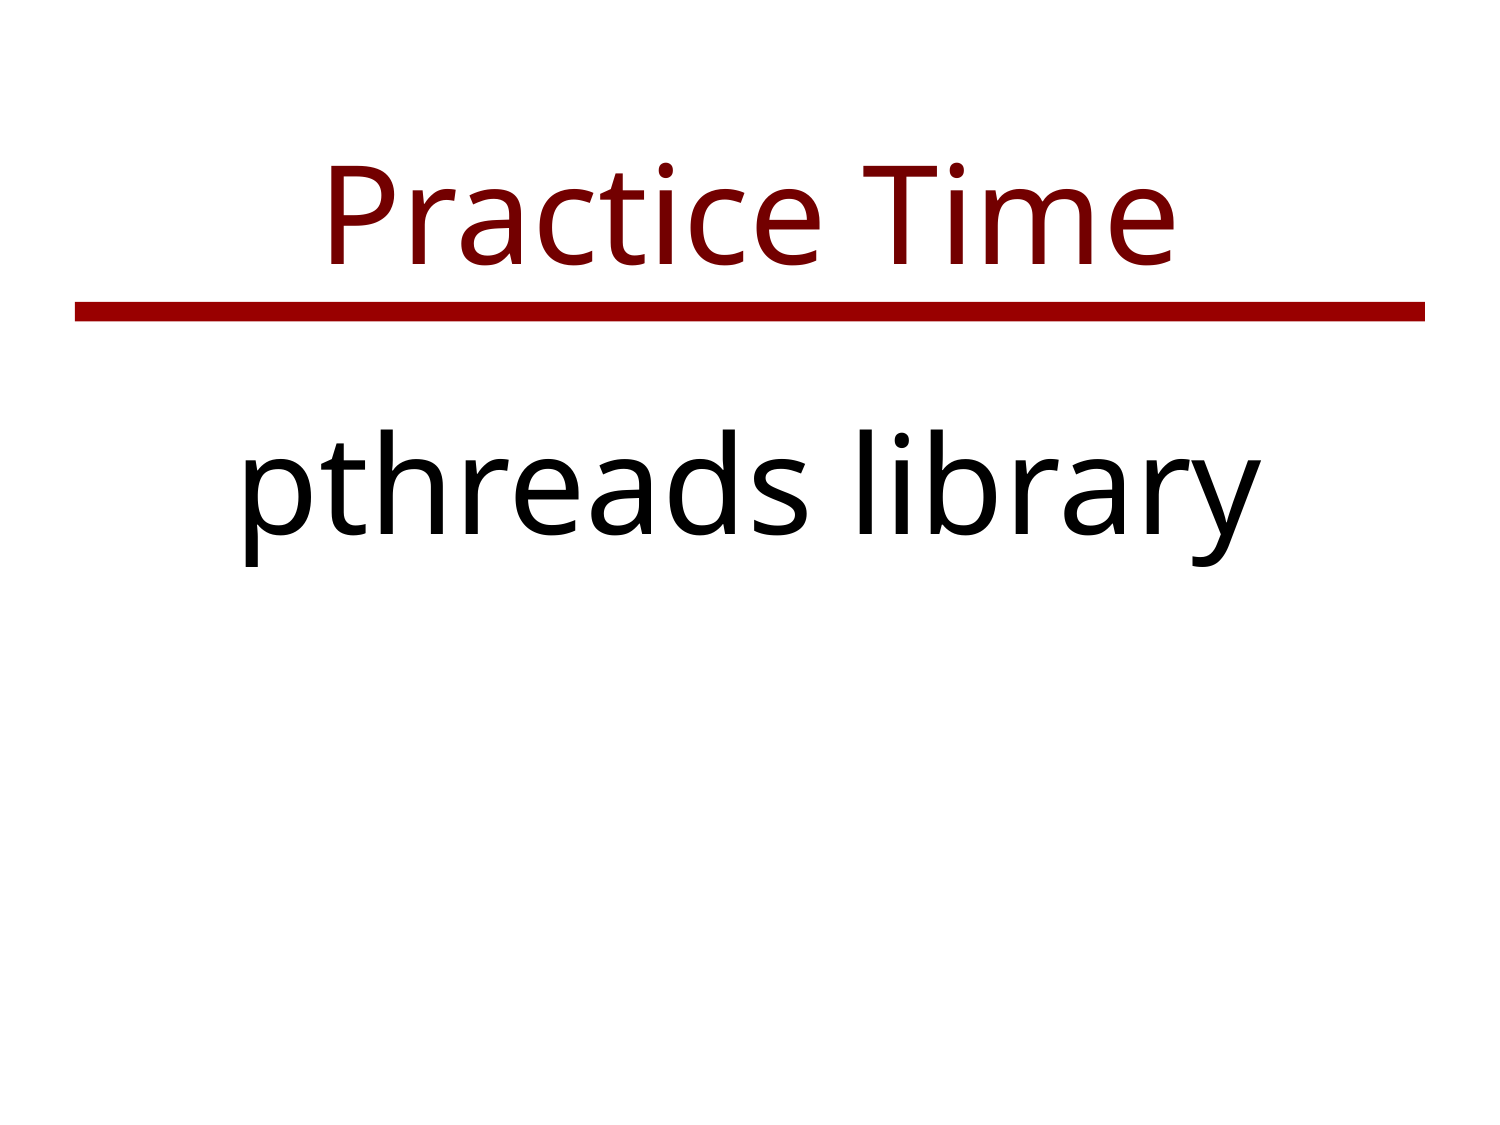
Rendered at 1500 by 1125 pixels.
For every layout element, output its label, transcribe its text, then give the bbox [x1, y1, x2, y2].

title Practice Time [108, 129, 1392, 292]
text_box pthreads library [107, 399, 1391, 563]
